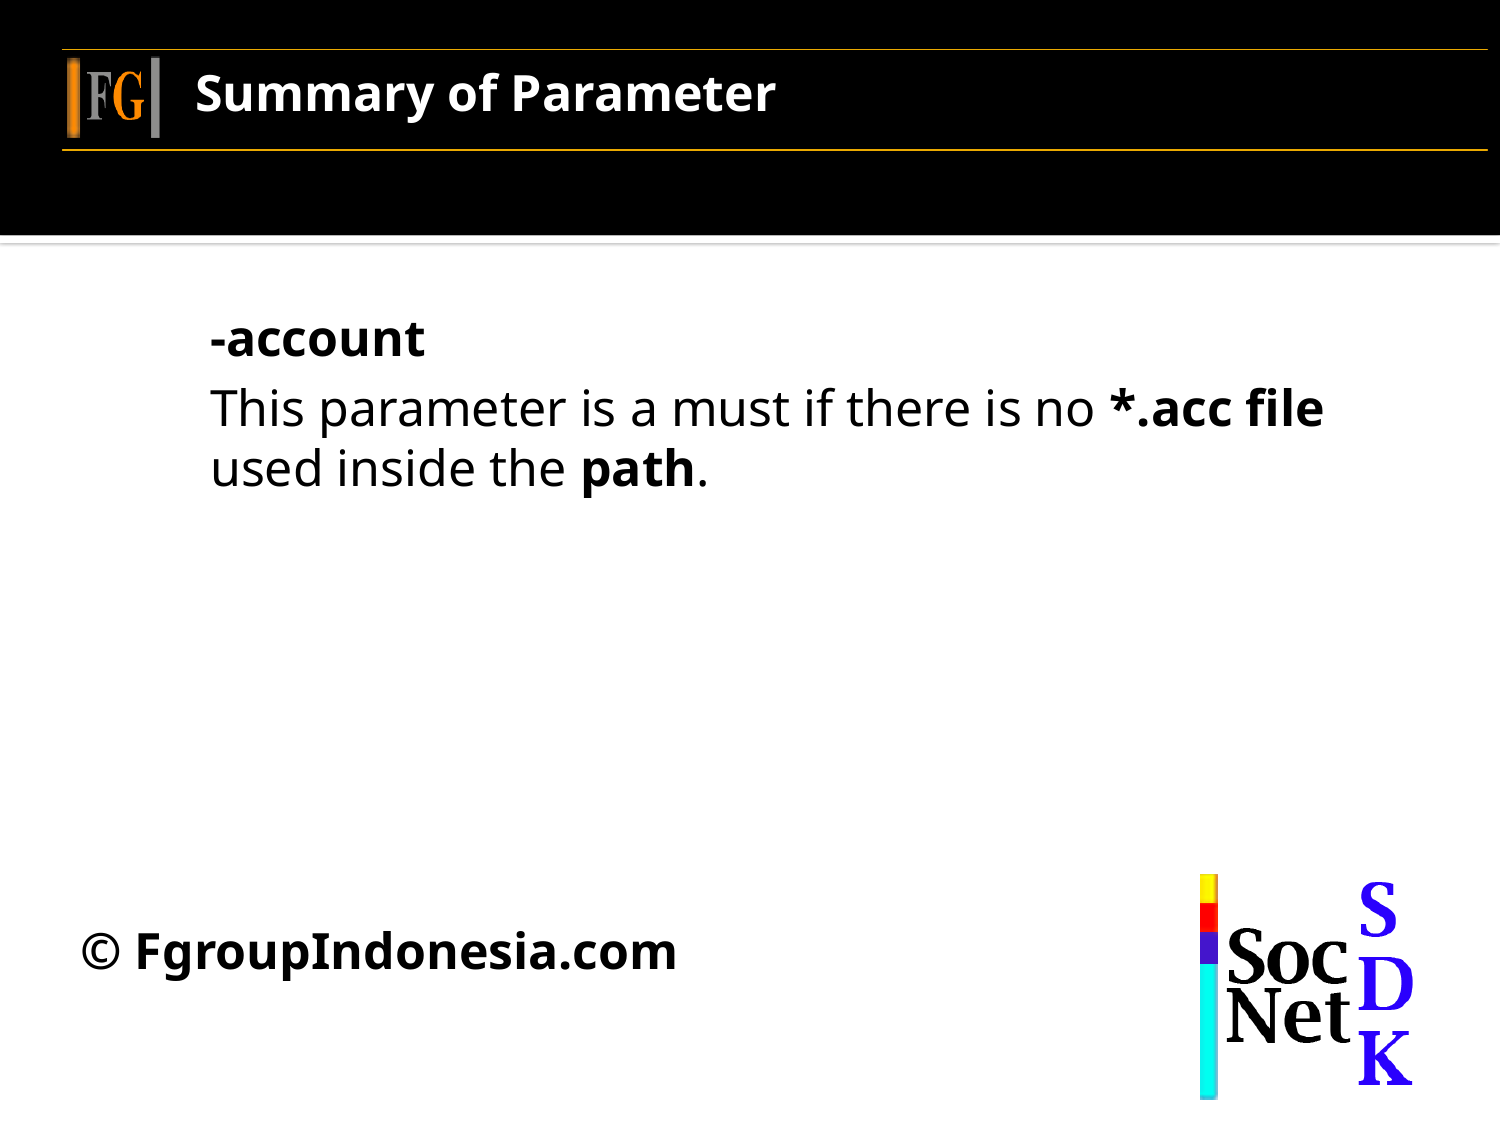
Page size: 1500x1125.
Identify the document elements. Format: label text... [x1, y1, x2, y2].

list -account This parameter is a must if there is no *.acc file used inside the path. [75, 291, 1425, 874]
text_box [65, 874, 1428, 1104]
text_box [61, 46, 1488, 150]
